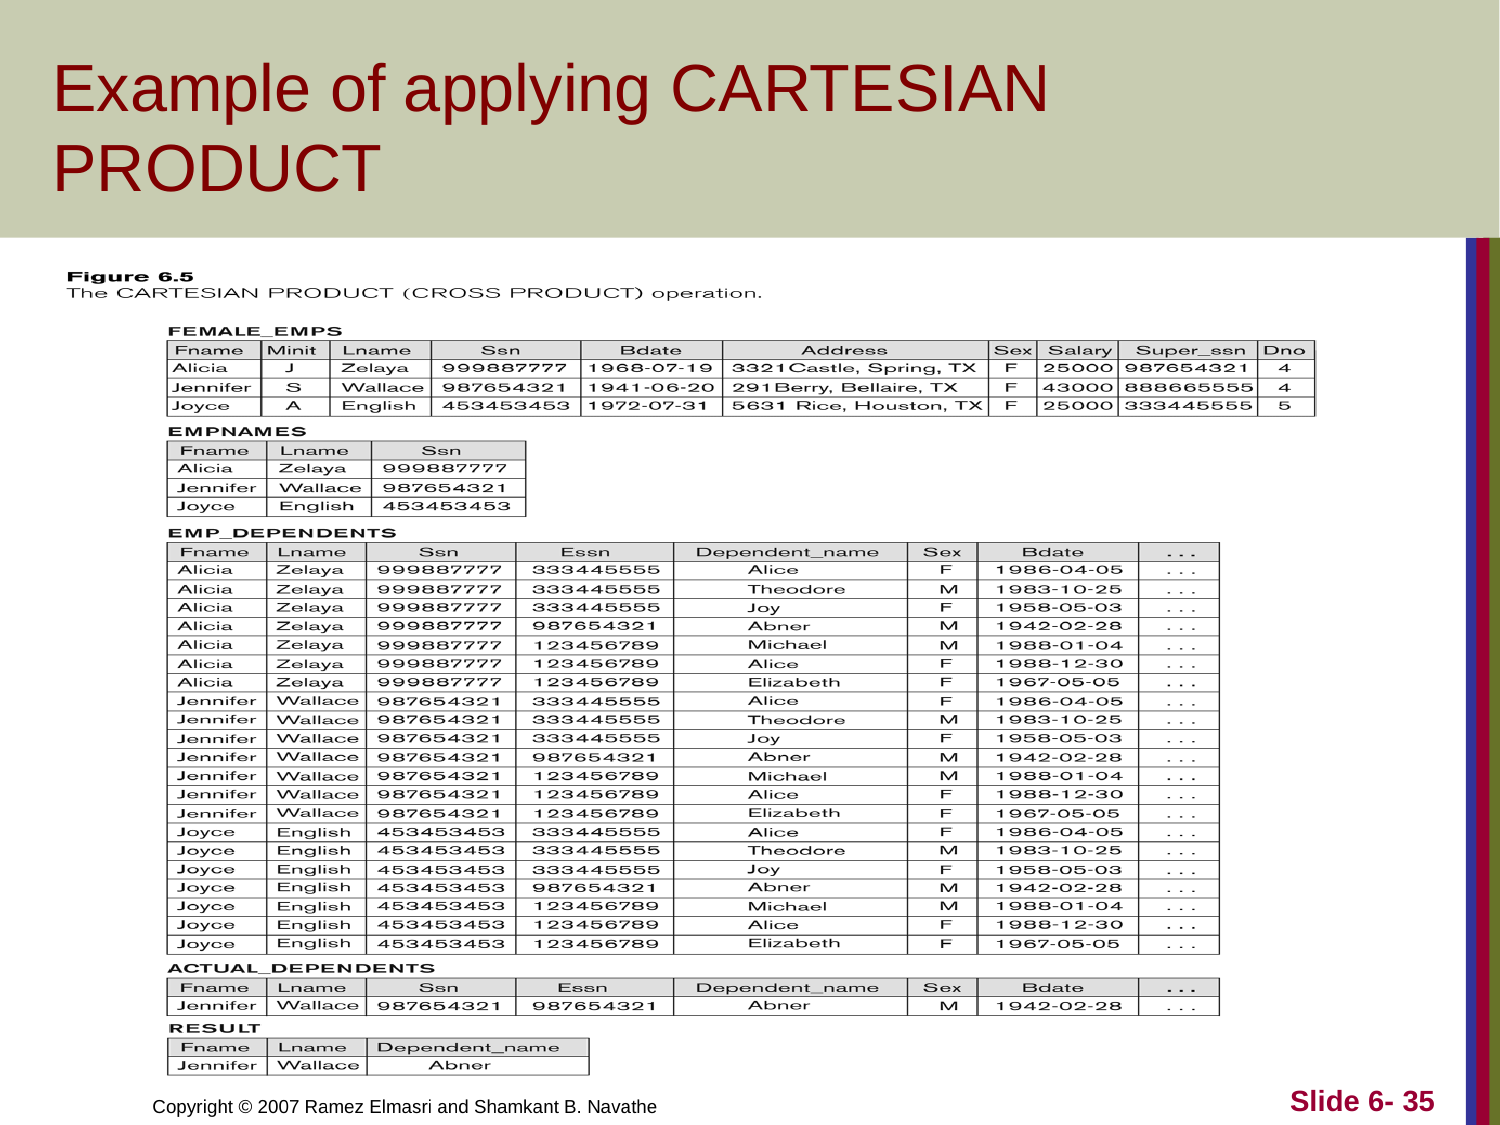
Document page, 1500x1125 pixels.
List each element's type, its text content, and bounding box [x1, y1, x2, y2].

text_box Slide 6- 35 [1137, 1049, 1450, 1125]
title Example of applying CARTESIAN PRODUCT [37, 49, 1317, 213]
picture [65, 270, 1317, 1076]
